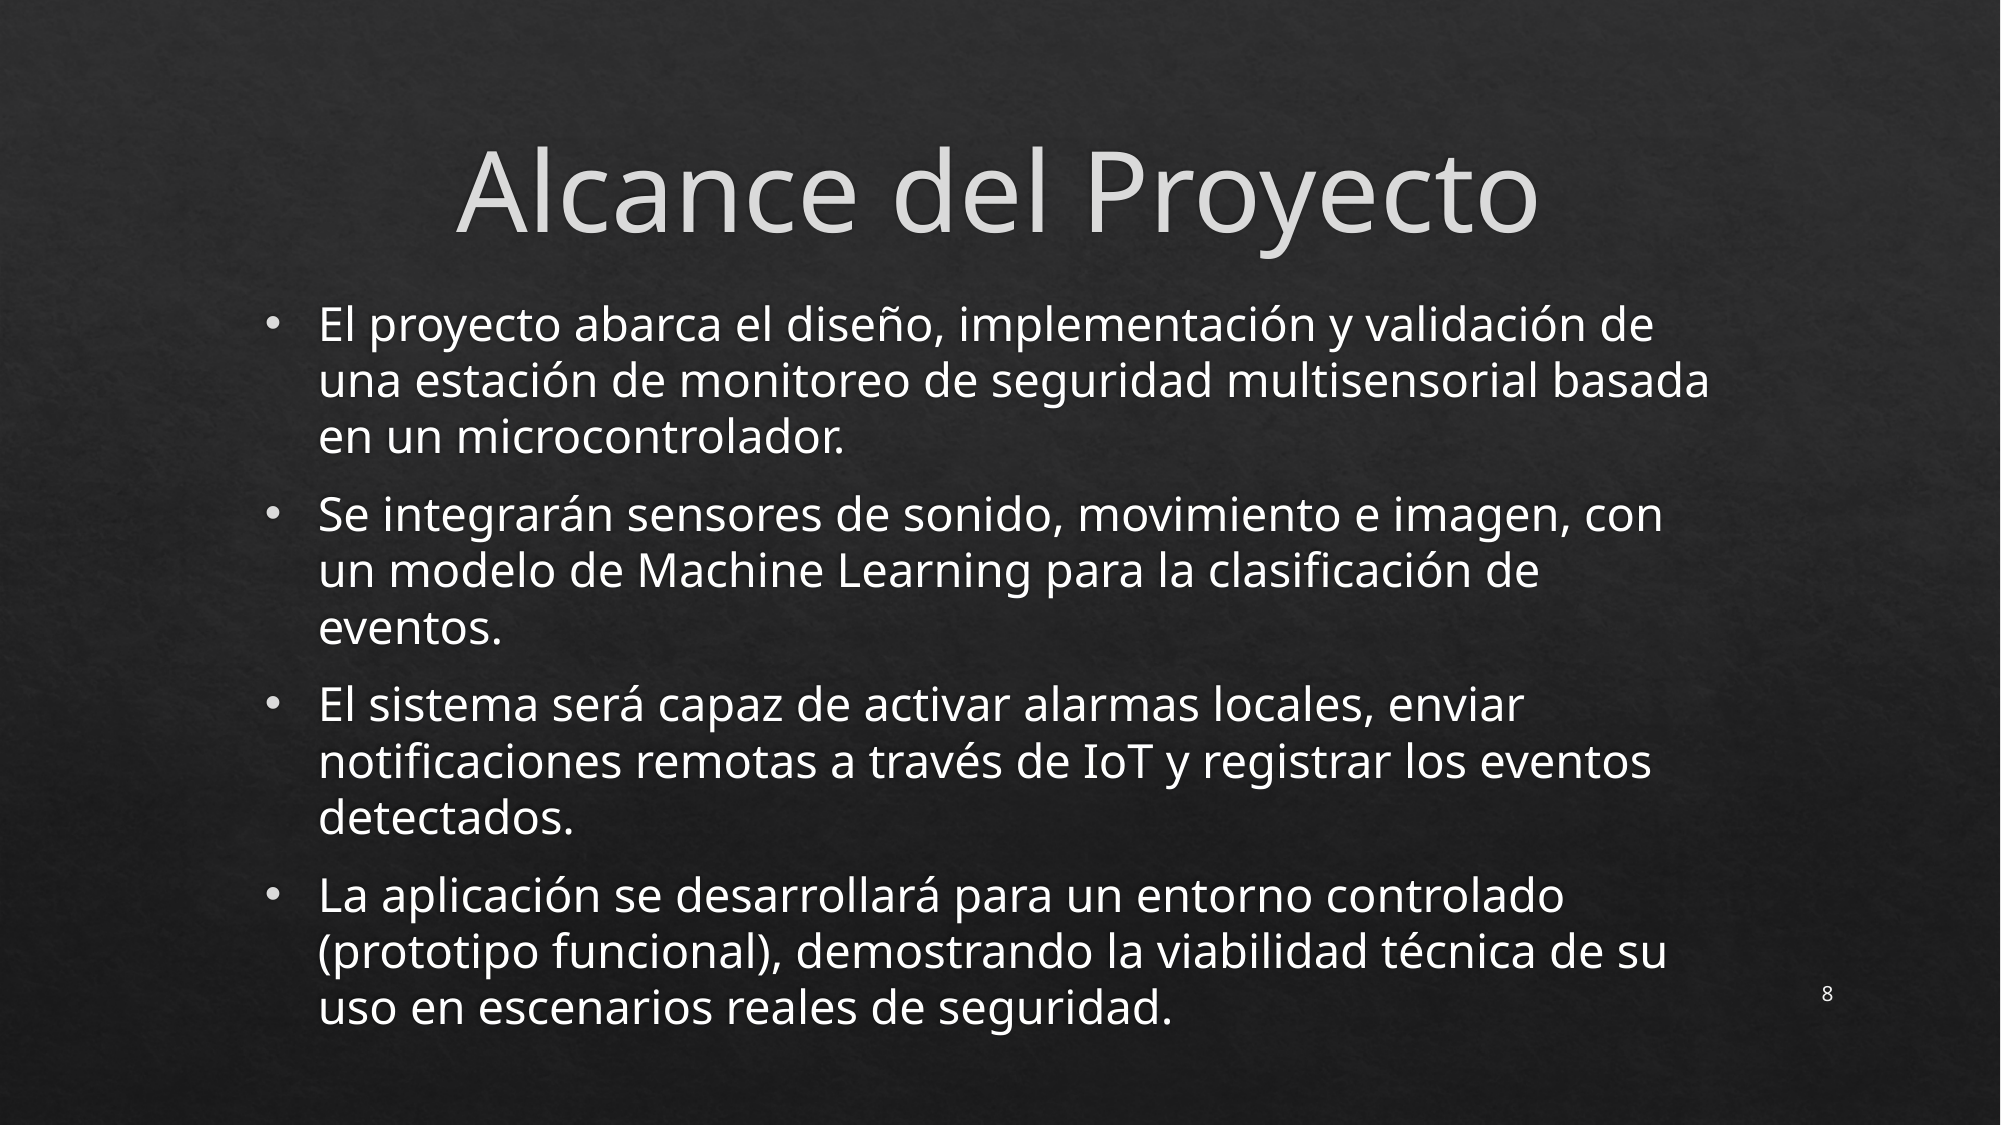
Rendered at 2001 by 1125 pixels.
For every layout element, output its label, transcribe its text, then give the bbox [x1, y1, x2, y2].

title Alcance del Proyecto [249, 82, 1750, 263]
subtitle El proyecto abarca el diseño, implementación y validación de una estación de monitoreo de seguridad multisensorial basada en un microcontrolador. Se integrarán sensores de sonido, movimiento e imagen, con un modelo de Machine Learning para la clasificación de eventos. El sistema será capaz de activar alarmas locales, enviar notificaciones remotas a través de IoT y registrar los eventos detectados. La aplicación se desarrollará para un entorno controlado (prototipo funcional), demostrando la viabilidad técnica de su uso en escenarios reales de seguridad. [249, 286, 1750, 1043]
picture [0, 0, 2001, 1125]
slide_number ‹#› [1724, 965, 1849, 1025]
